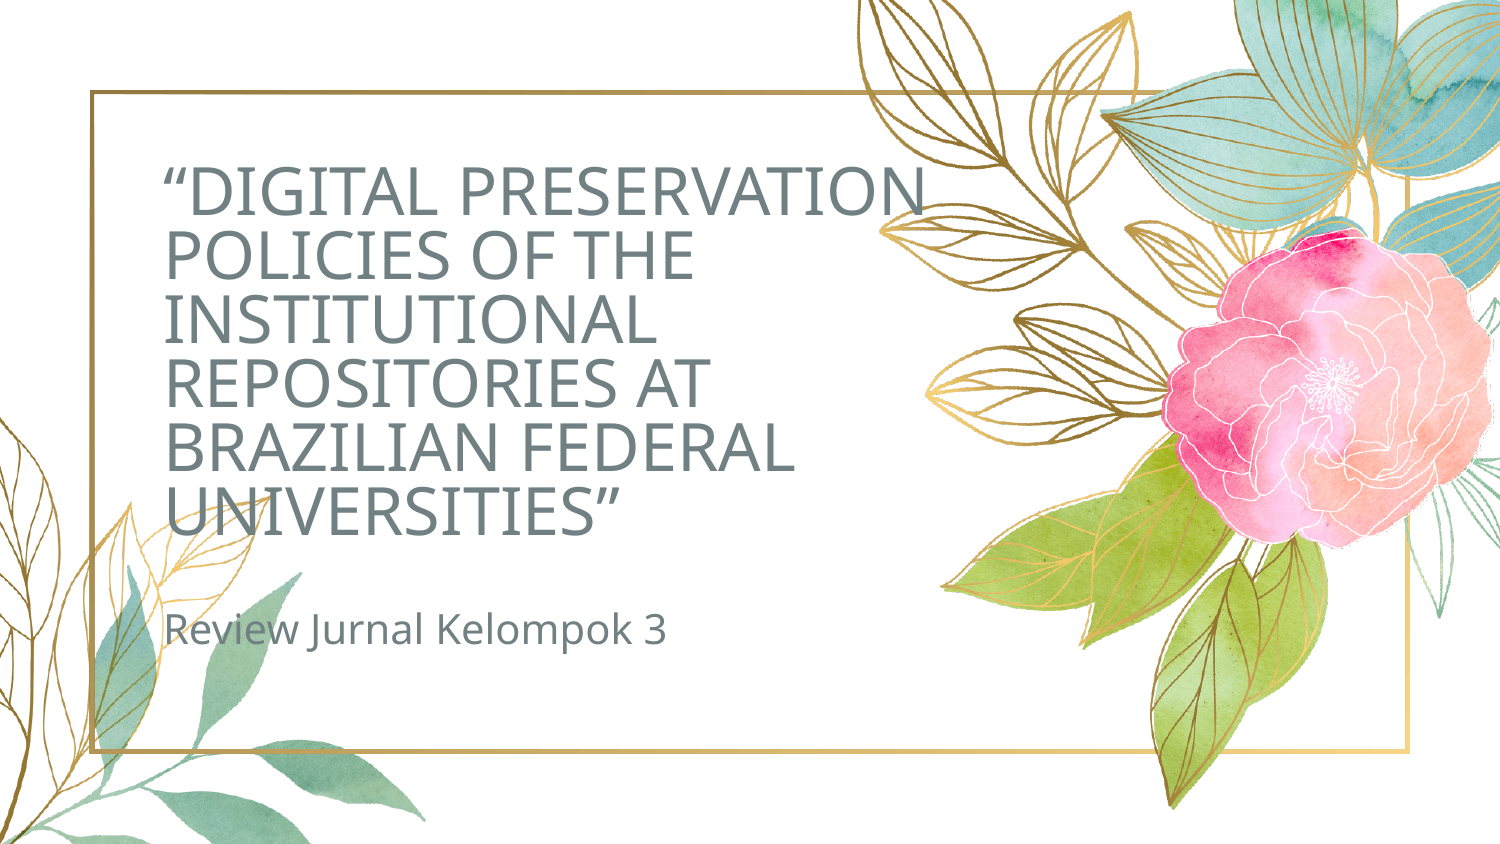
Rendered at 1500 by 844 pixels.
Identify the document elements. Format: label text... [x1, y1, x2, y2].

picture [95, 417, 426, 749]
picture [0, 417, 426, 844]
picture [856, 0, 1500, 810]
title “DIGITAL PRESERVATION POLICIES OF THE INSTITUTIONAL REPOSITORIES AT BRAZILIAN FEDERAL UNIVERSITIES” Review Jurnal Kelompok 3 [163, 164, 948, 446]
